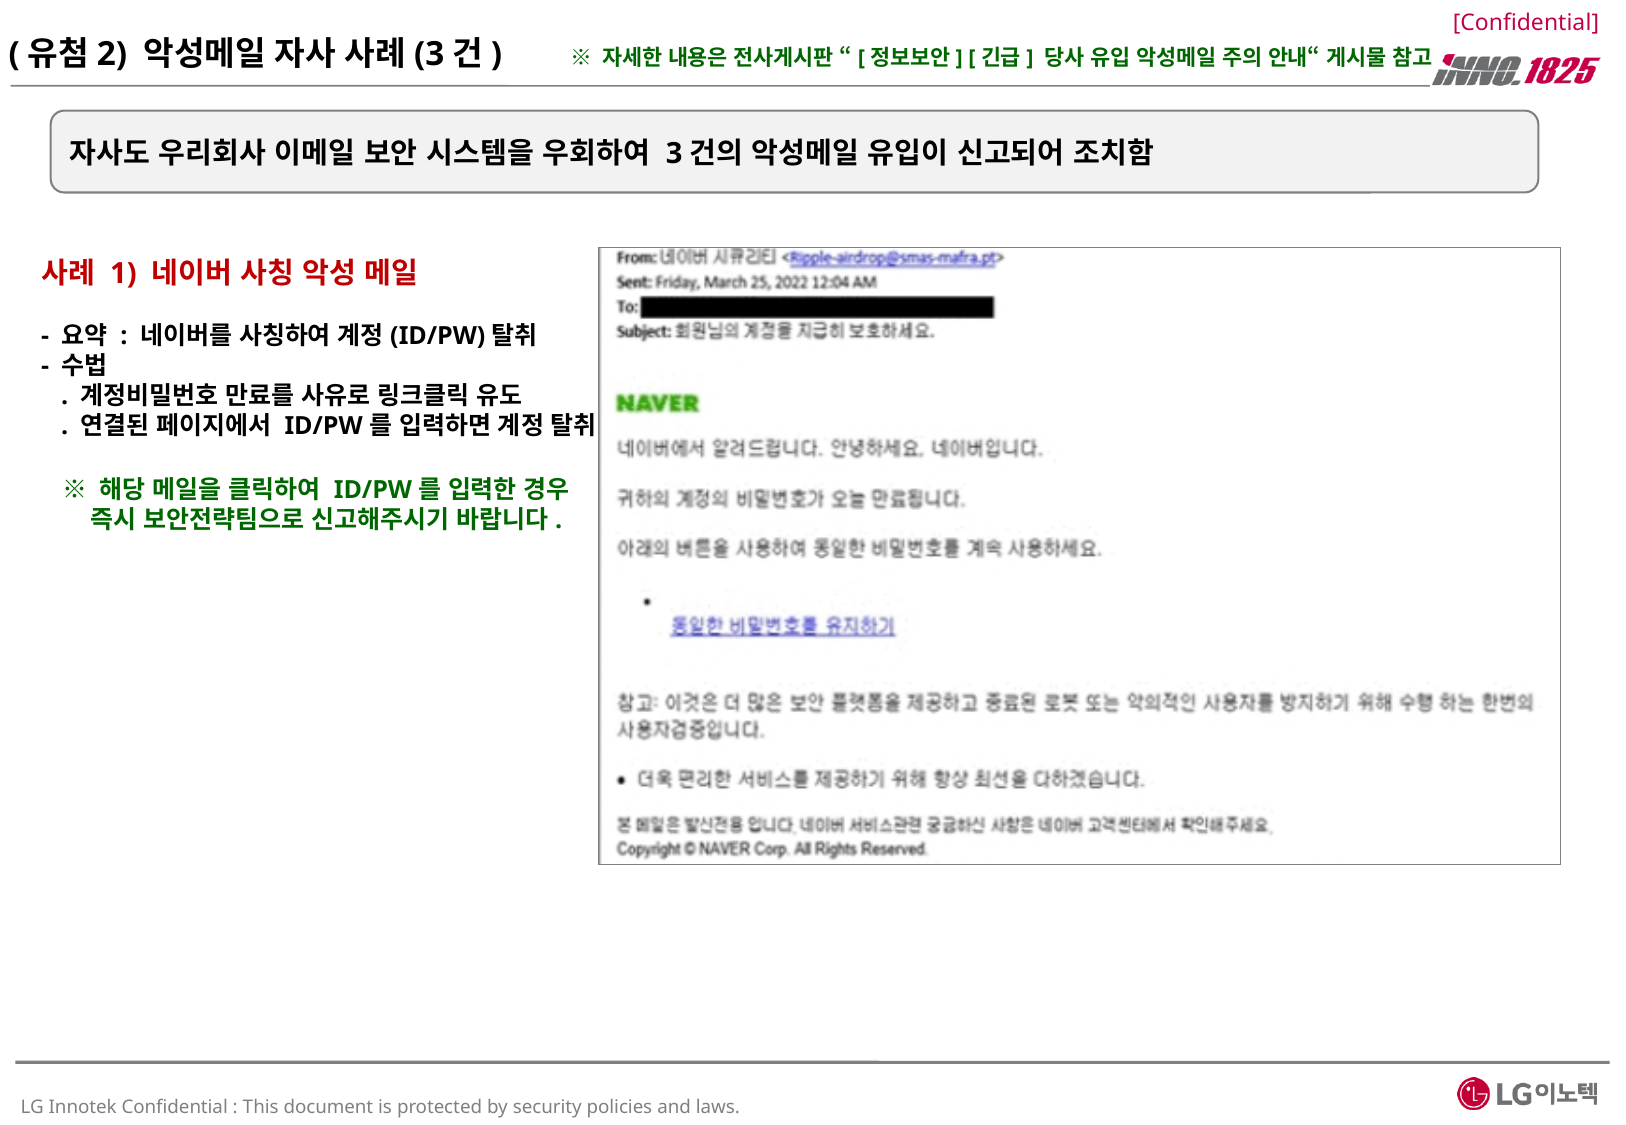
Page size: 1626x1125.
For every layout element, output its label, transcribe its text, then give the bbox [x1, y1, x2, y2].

text_box (유첨2) 악성메일 자사 사례(3건) [0, 24, 517, 80]
text_box ※ 해당 메일을 클릭하여 ID/PW를 입력한 경우 즉시 보안전략팀으로 신고해주시기 바랍니다. [48, 466, 592, 541]
picture [598, 246, 1562, 865]
text_box 자사도 우리회사 이메일 보안 시스템을 우회하여 3건의 악성메일 유입이 신고되어 조치함 [48, 108, 1541, 195]
text_box 사례 1) 네이버 사칭 악성 메일 - 요약 : 네이버를 사칭하여 계정(ID/PW)탈취 - 수법 . 계정비밀번호 만료를 사유로 링크클릭 유도 . 연결된 페이지에서 ID/PW를 입력하면 계정 탈취 [26, 247, 596, 447]
picture [1457, 1077, 1597, 1110]
text_box ※ 자세한 내용은 전사게시판 “[정보보안] [긴급] 당사 유입 악성메일 주의 안내“ 게시물 참고 [555, 35, 1448, 77]
picture [1430, 53, 1603, 88]
